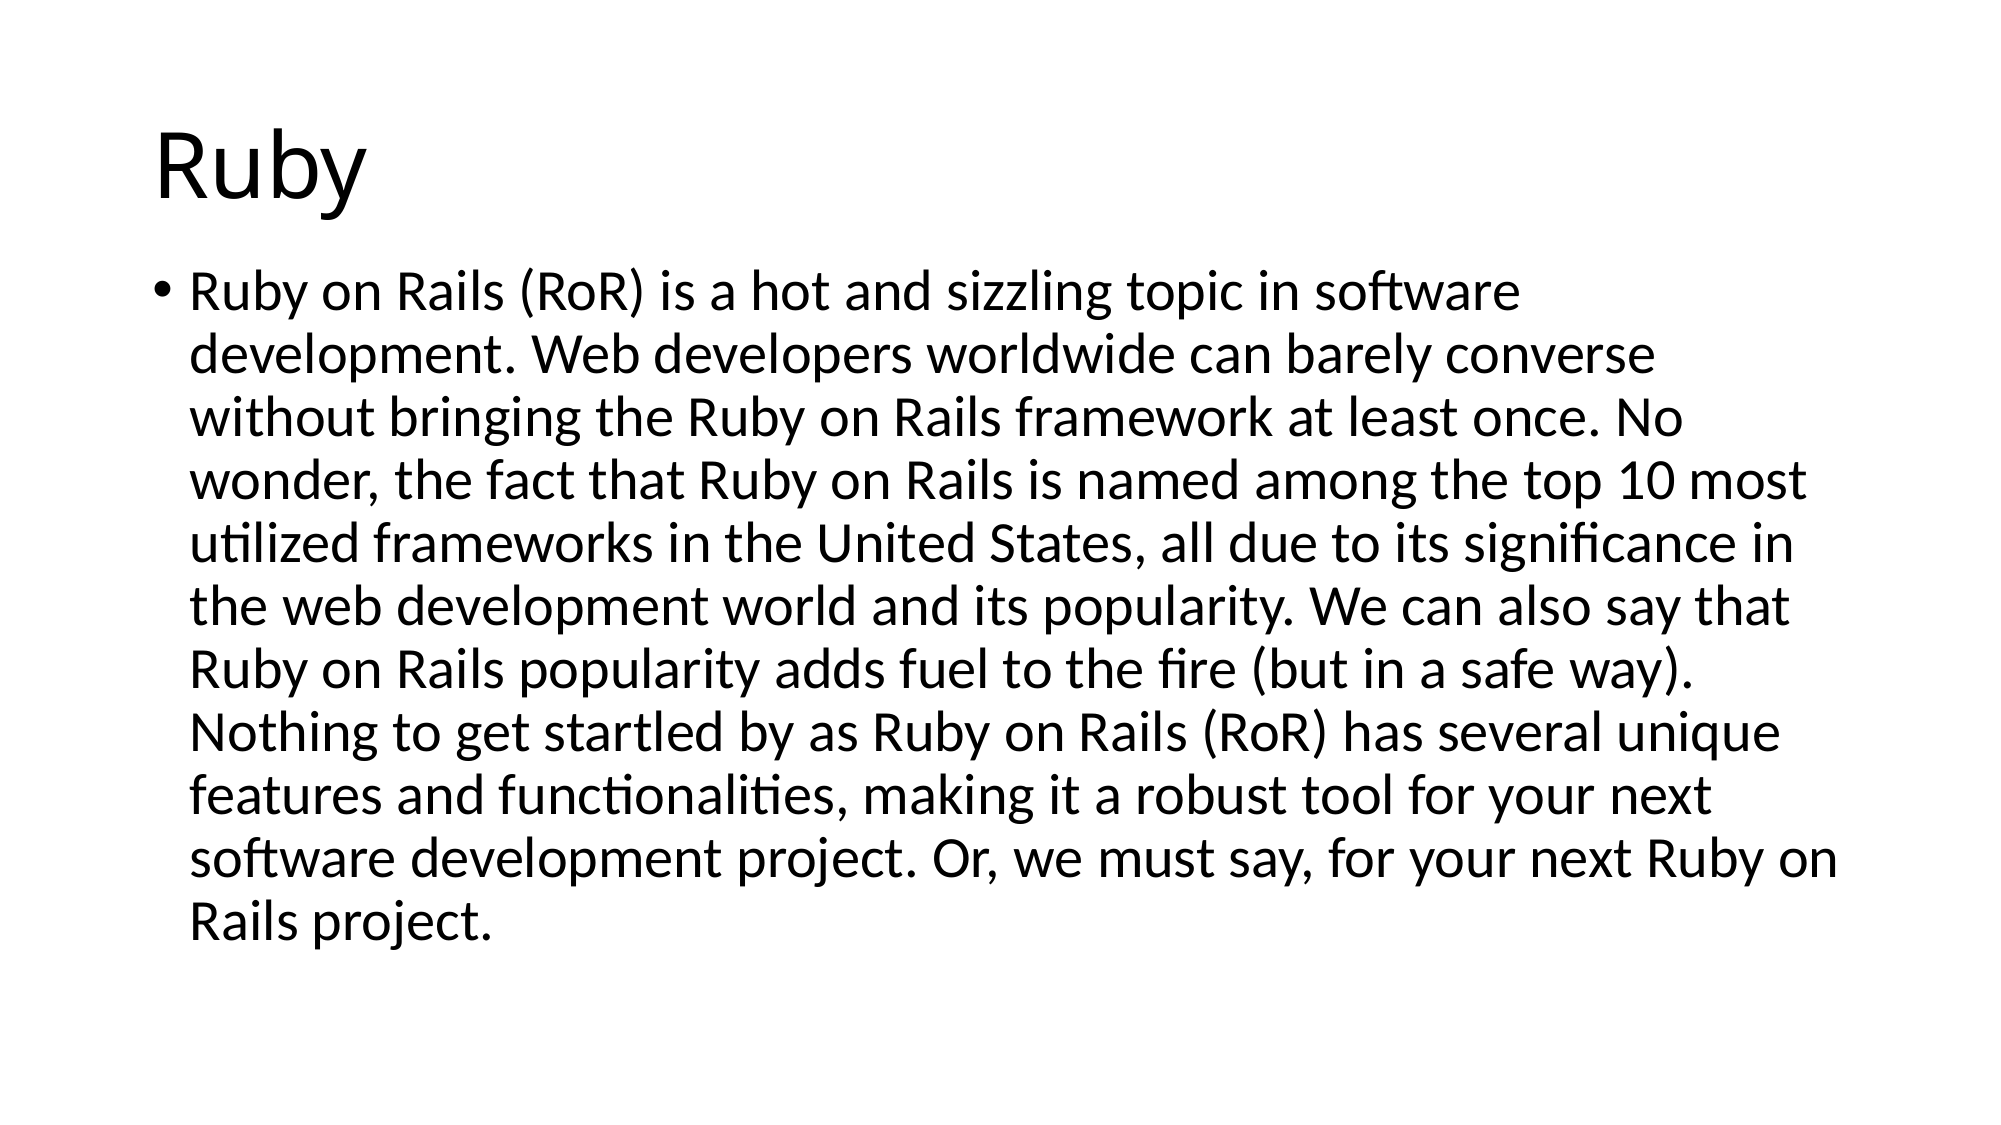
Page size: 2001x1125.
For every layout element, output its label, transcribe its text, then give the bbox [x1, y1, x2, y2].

title Ruby [137, 59, 1863, 252]
list Ruby on Rails (RoR) is a hot and sizzling topic in software development. Web developers worldwide can barely converse without bringing the Ruby on Rails framework at least once. No wonder, the fact that Ruby on Rails is named among the top 10 most utilized frameworks in the United States, all due to its significance in the web development world and its popularity. We can also say that Ruby on Rails popularity adds fuel to the fire (but in a safe way). Nothing to get startled by as Ruby on Rails (RoR) has several unique features and functionalities, making it a robust tool for your next software development project. Or, we must say, for your next Ruby on Rails project. [137, 252, 1863, 1014]
